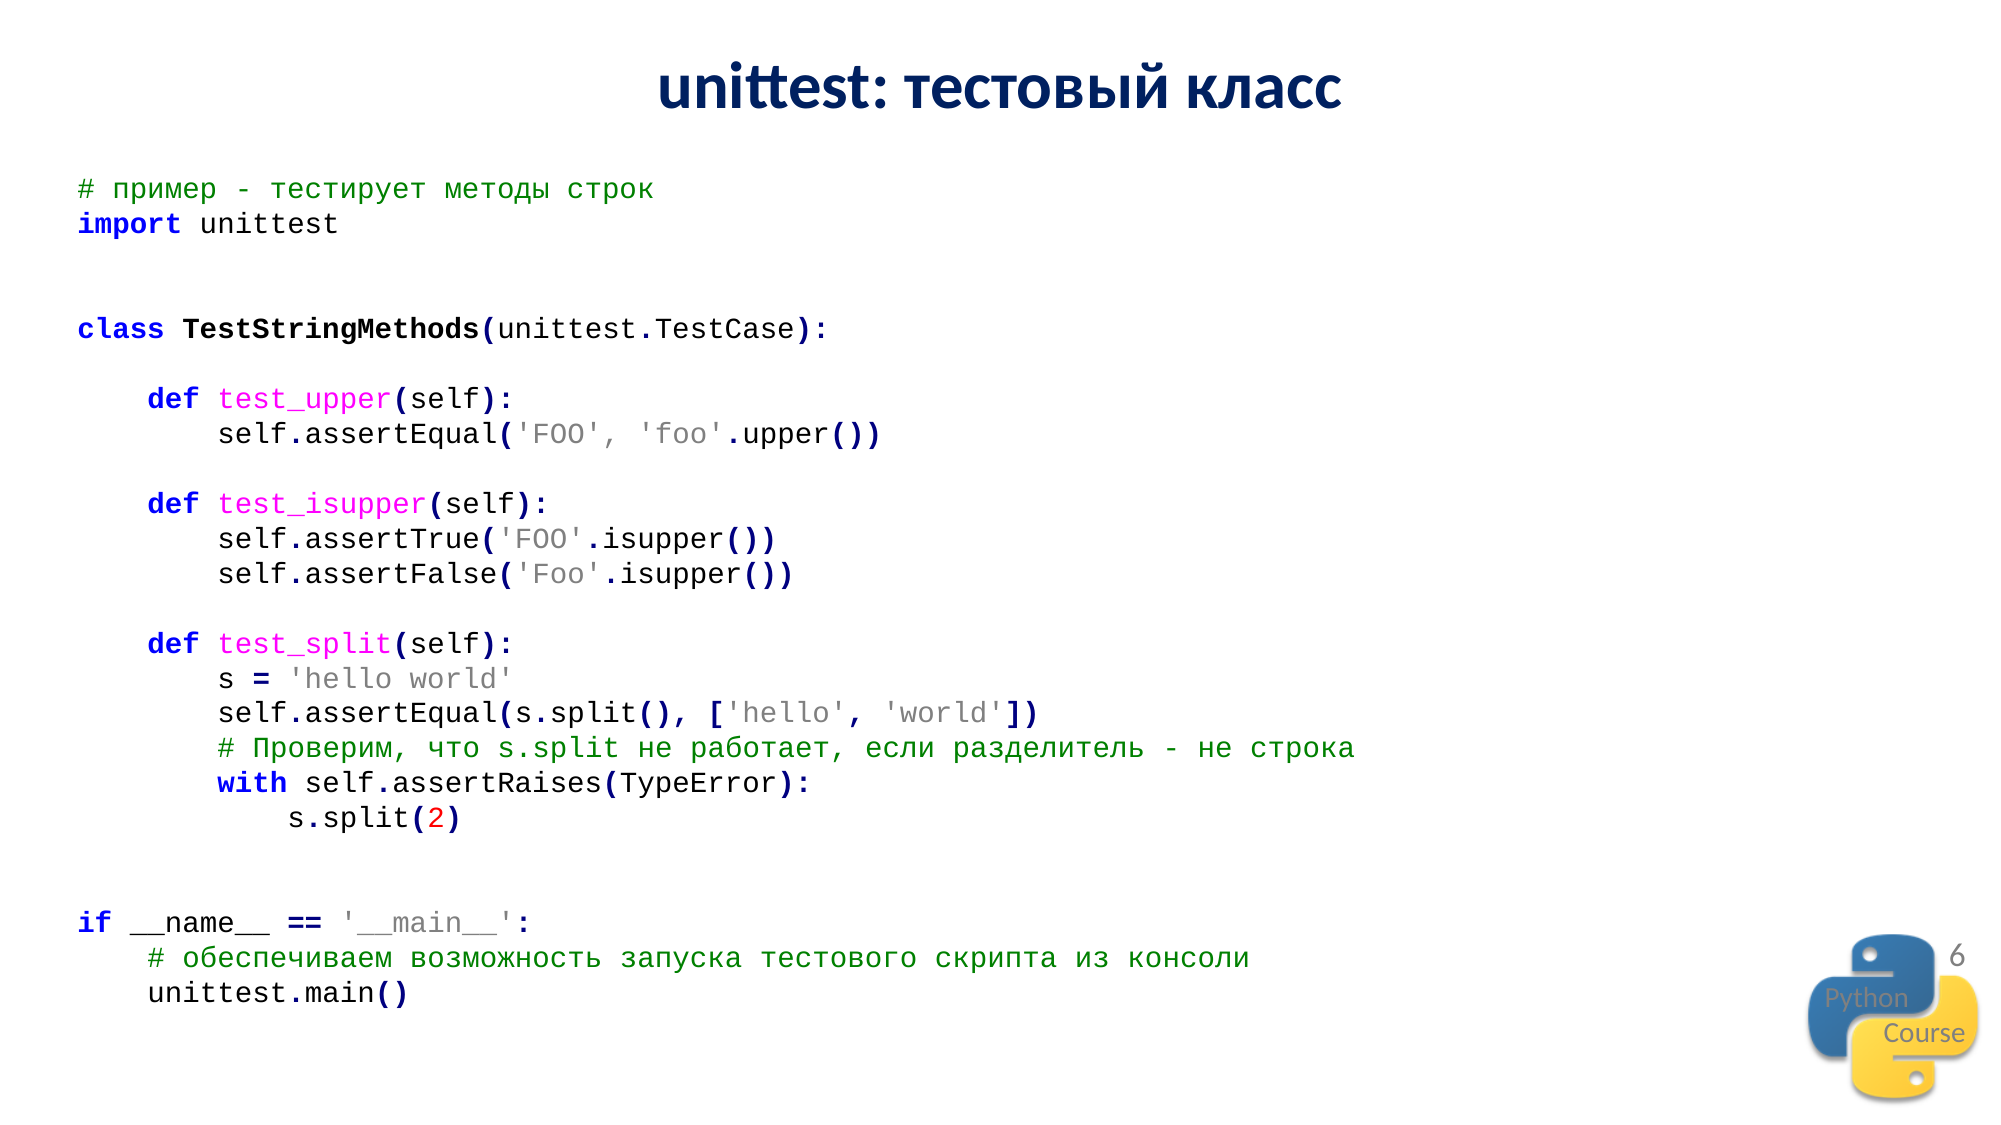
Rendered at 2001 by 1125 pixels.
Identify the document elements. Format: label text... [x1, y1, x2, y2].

picture [1801, 932, 1985, 1110]
text_box # пример - тестирует методы строк import unittest class TestStringMethods(unittest.TestCase): def test_upper(self): self.assertEqual('FOO', 'foo'.upper()) def test_isupper(self): self.assertTrue('FOO'.isupper()) self.assertFalse('Foo'.isupper()) def test_split(self): s = 'hello world' self.assertEqual(s.split(), ['hello', 'world']) # Проверим, что s.split не работает, если разделитель - не строка with self.assertRaises(TypeError): s.split(2) if __name__ == '__main__': # обеспечиваем возможность запуска тестового скрипта из консоли unittest.main() [62, 162, 1936, 1097]
title unittest: тестовый класс [0, 34, 2000, 149]
